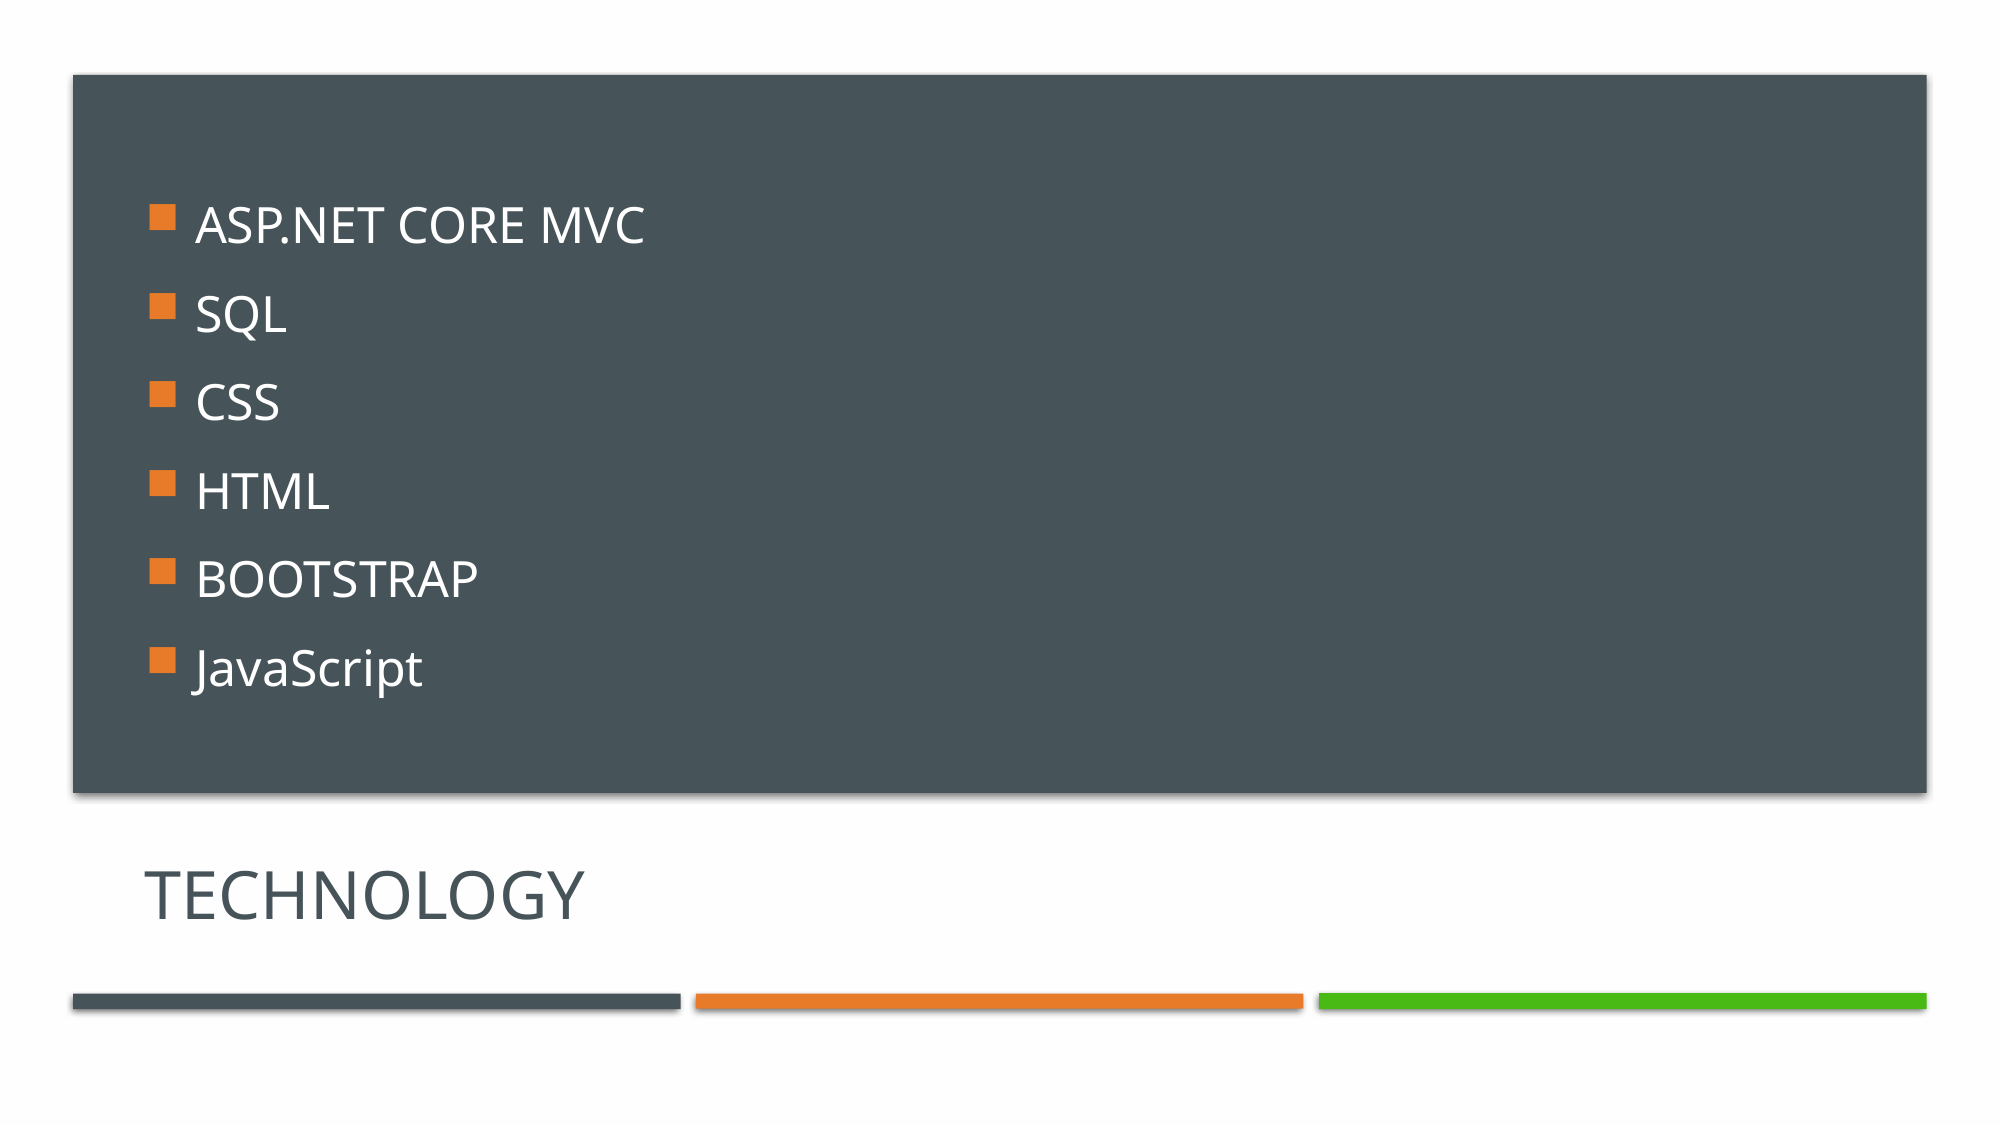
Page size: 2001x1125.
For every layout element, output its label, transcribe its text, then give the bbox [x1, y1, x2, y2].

text_box [1318, 992, 1928, 1010]
text_box [72, 74, 1928, 794]
text_box [72, 993, 682, 1010]
list ASP.NET CORE MVC SQL CSS HTML BOOTSTRAP JavaScript [129, 140, 1876, 744]
text_box [0, 0, 2000, 1125]
text_box [695, 993, 1304, 1010]
title Technology [129, 820, 1876, 977]
